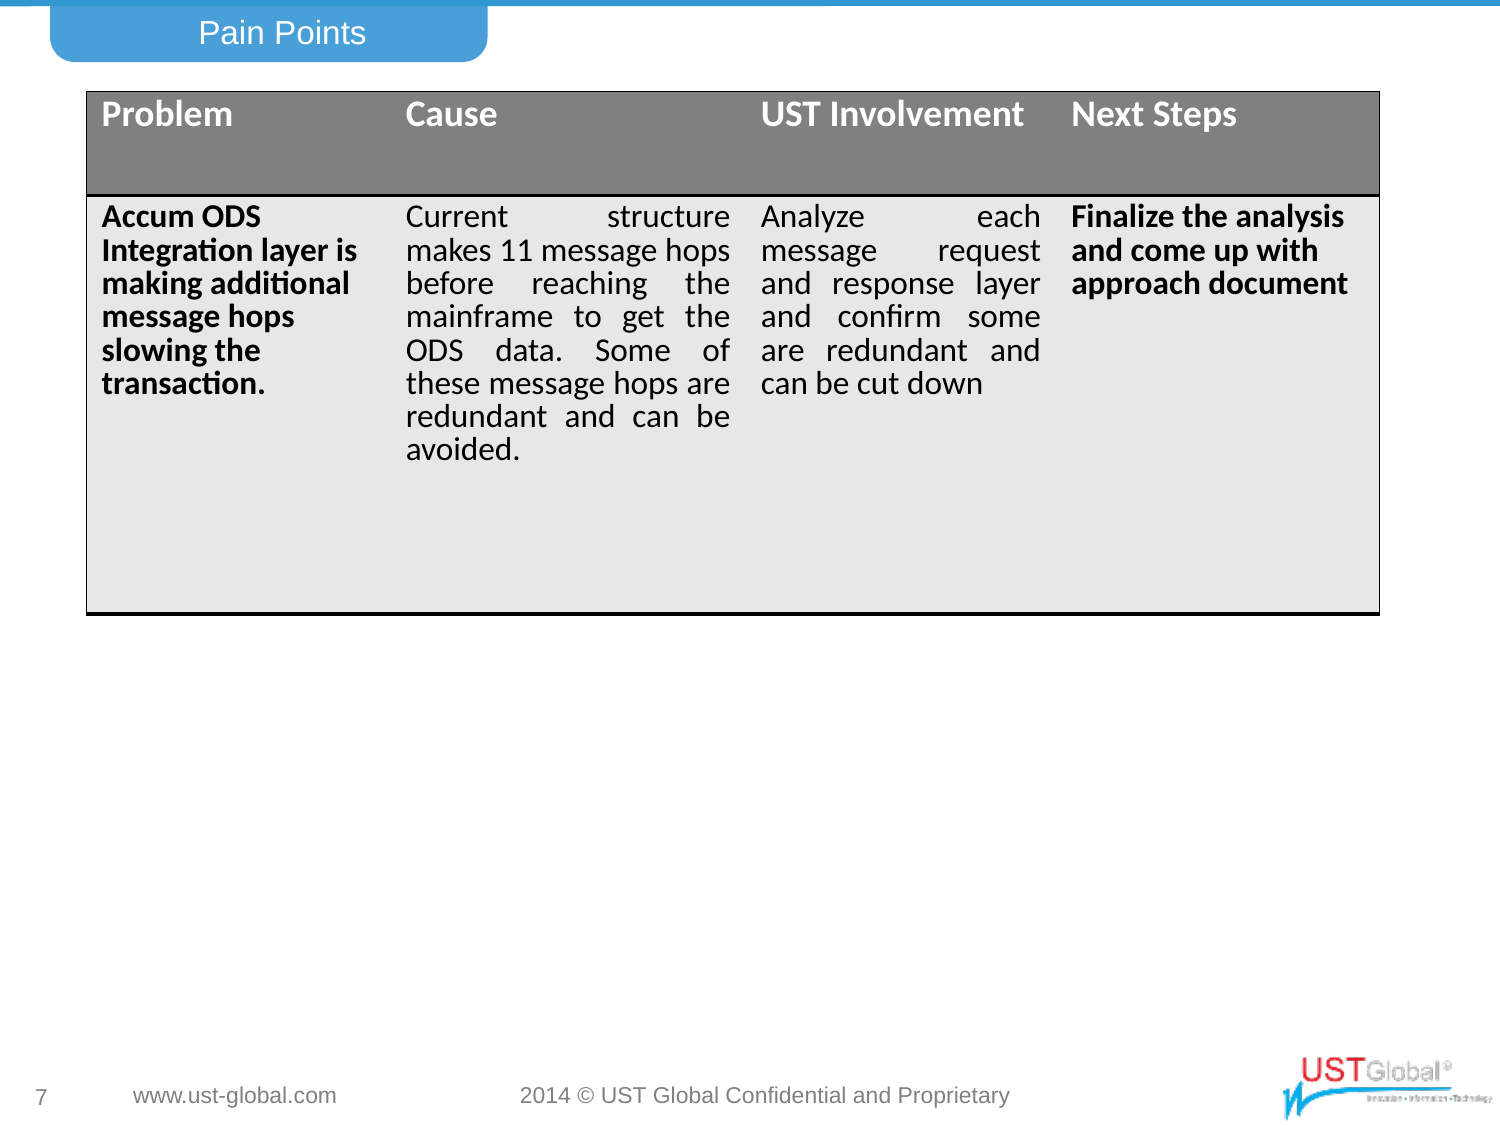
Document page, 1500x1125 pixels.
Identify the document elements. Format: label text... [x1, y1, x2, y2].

slide_number 7 [13, 1081, 70, 1112]
table_cell Current structure makes 11 message hops before reaching the mainframe to get the ODS data. Some of these message hops are redundant and can be avoided. [391, 197, 746, 612]
table_cell Accum ODS Integration layer is making additional message hops slowing the transaction. [87, 197, 391, 612]
table_header UST Involvement [746, 92, 1056, 194]
table_header Cause [391, 92, 746, 194]
list Pain Points [50, 0, 516, 63]
table_cell Analyze each message request and response layer and confirm some are redundant and can be cut down [746, 197, 1056, 612]
table_header Problem [87, 92, 391, 194]
table_header Next Steps [1056, 92, 1379, 194]
picture [1274, 1047, 1500, 1125]
table_cell Finalize the analysis and come up with approach document [1056, 197, 1379, 612]
